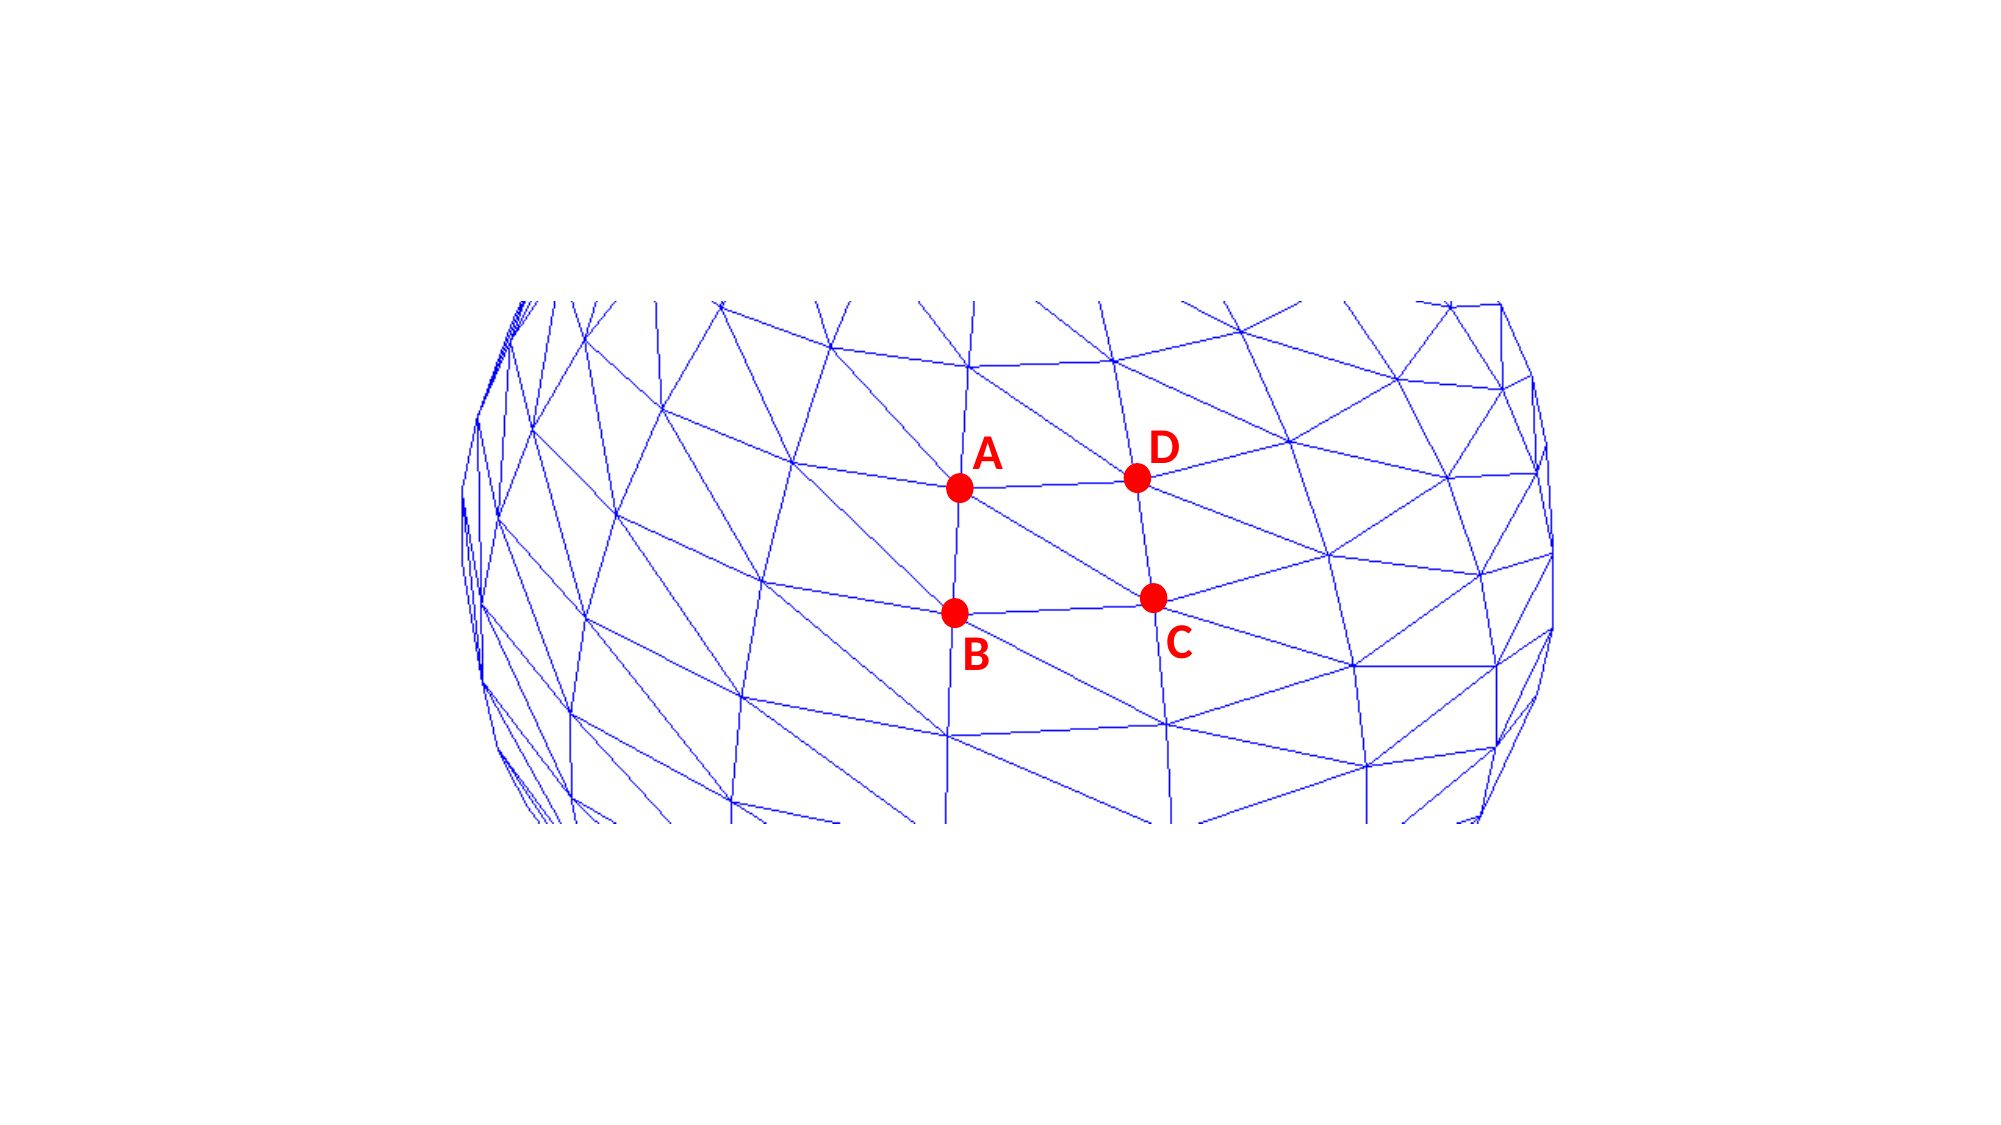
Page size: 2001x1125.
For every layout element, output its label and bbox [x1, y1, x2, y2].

picture [396, 301, 1604, 824]
